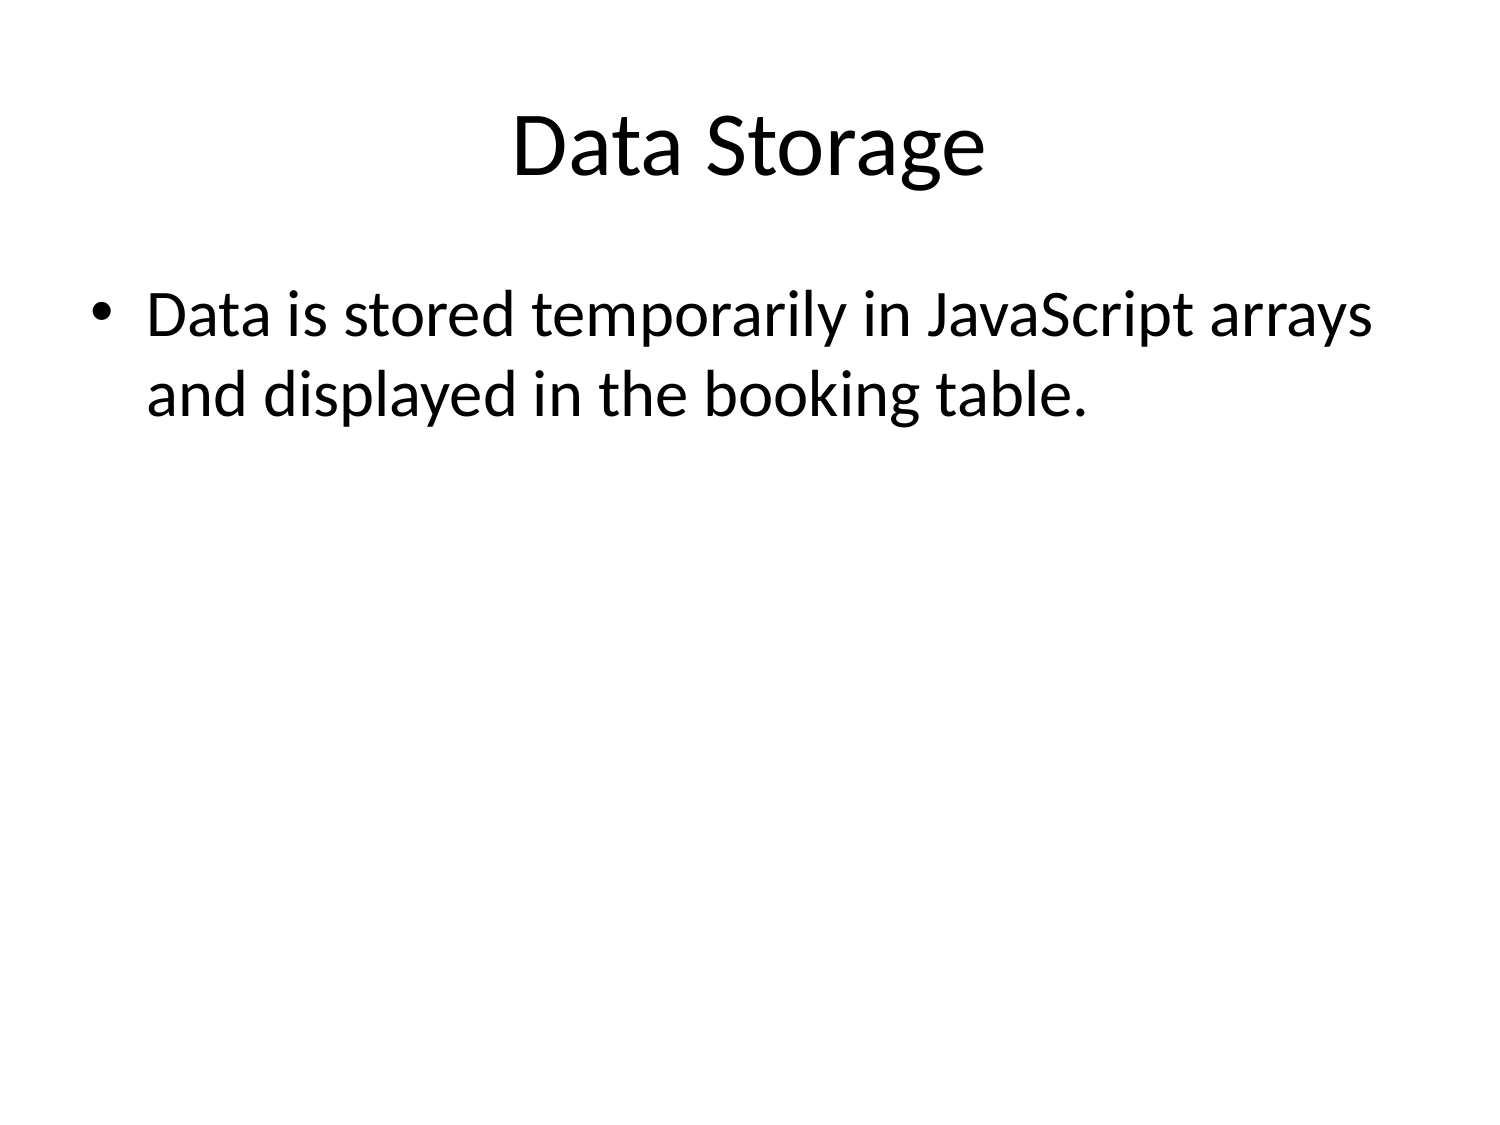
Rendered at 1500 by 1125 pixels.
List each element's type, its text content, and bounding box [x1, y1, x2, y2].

list Data is stored temporarily in JavaScript arrays and displayed in the booking table. [75, 262, 1425, 1005]
title Data Storage [75, 45, 1425, 233]
